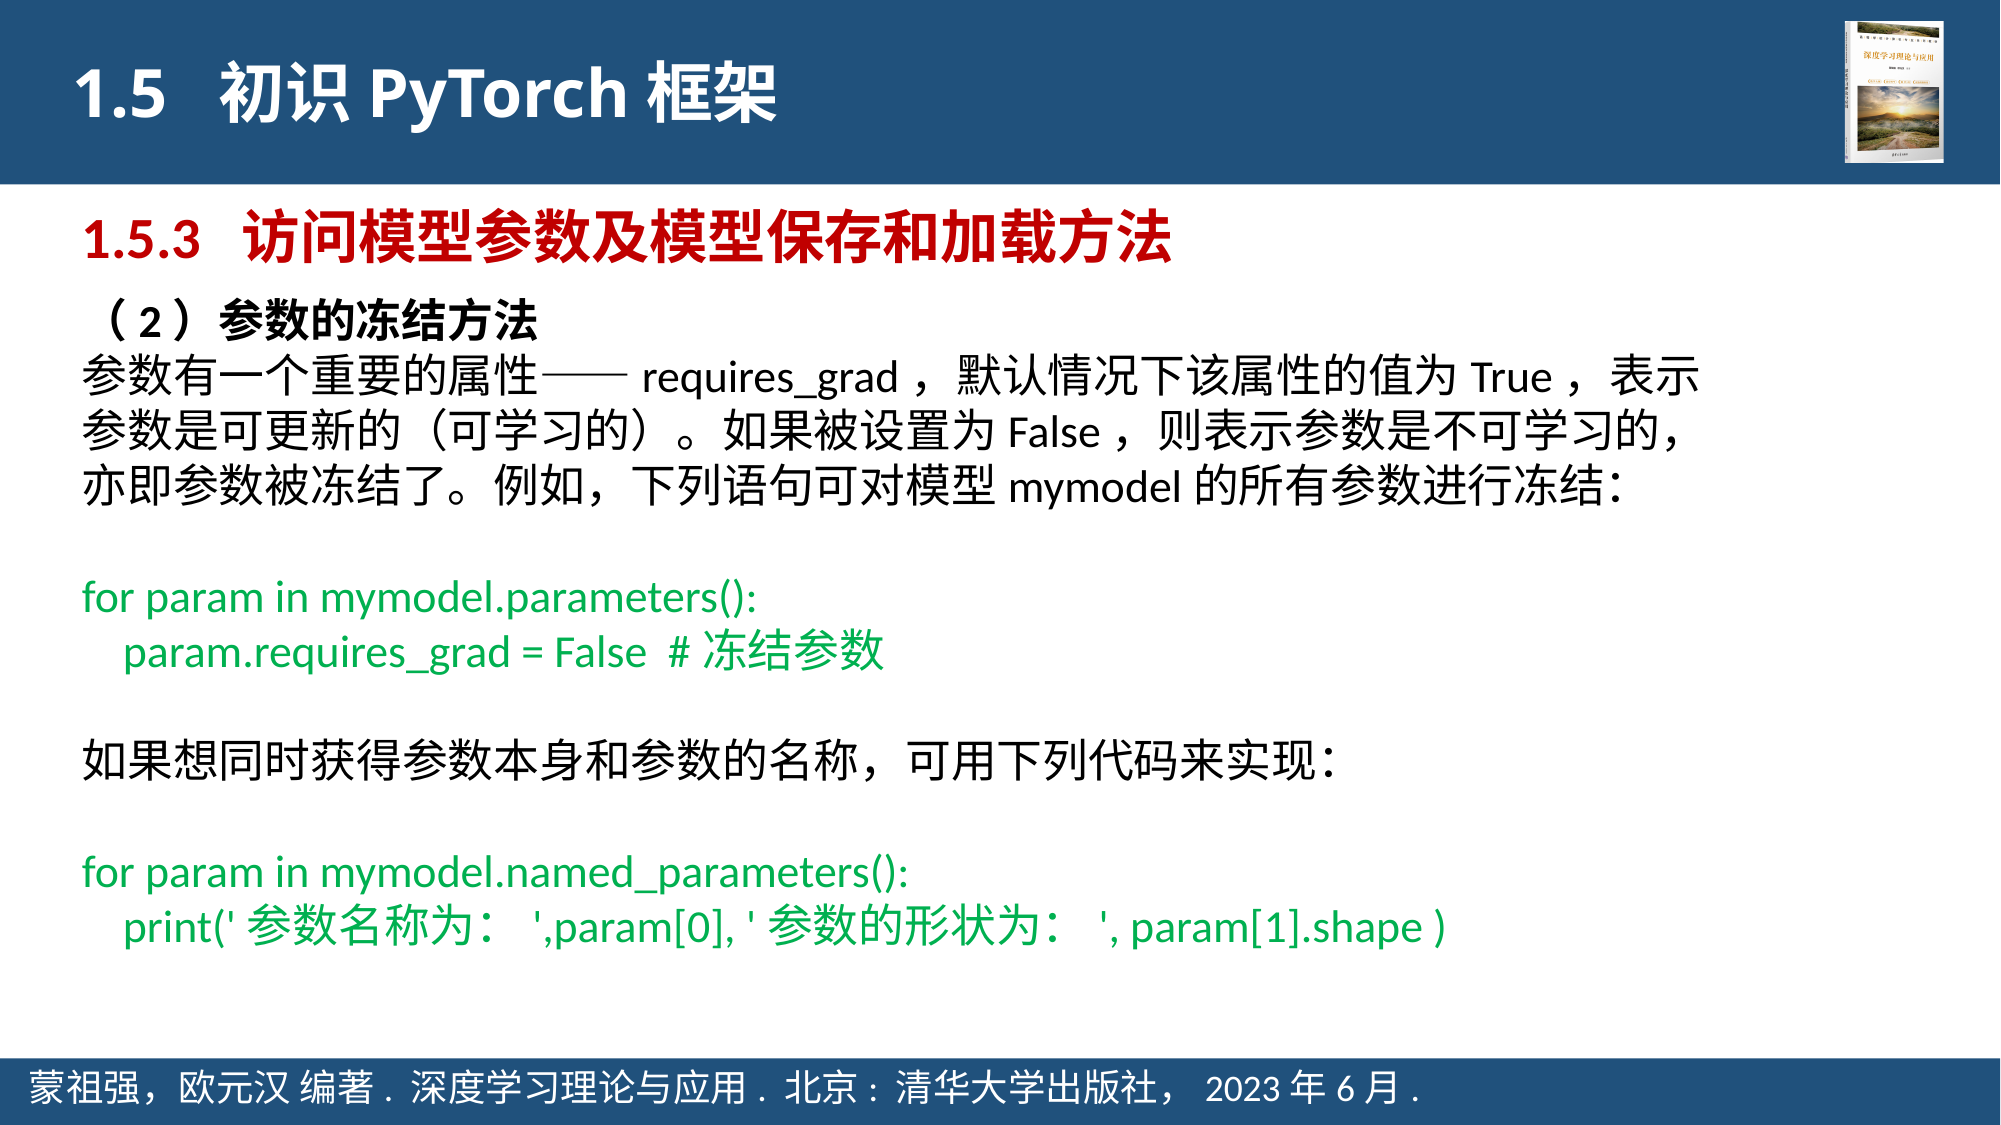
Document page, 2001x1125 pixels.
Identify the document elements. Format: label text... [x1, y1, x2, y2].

text_box 1.5.3 访问模型参数及模型保存和加载方法 [67, 192, 1933, 278]
text_box （2）参数的冻结方法 参数有一个重要的属性——requires_grad，默认情况下该属性的值为True，表示参数是可更新的（可学习的）。如果被设置为False，则表示参数是不可学习的，亦即参数被冻结了。例如，下列语句可对模型mymodel的所有参数进行冻结： for param in mymodel.parameters(): param.requires_grad = False #冻结参数 如果想同时获得参数本身和参数的名称，可用下列代码来实现： for param in mymodel.named_parameters(): print('参数名称为：',param[0], '参数的形状为：', param[1].shape ) [67, 284, 1749, 1014]
picture [1844, 21, 1944, 163]
text_box 1.5 初识PyTorch框架 [55, 42, 1555, 140]
